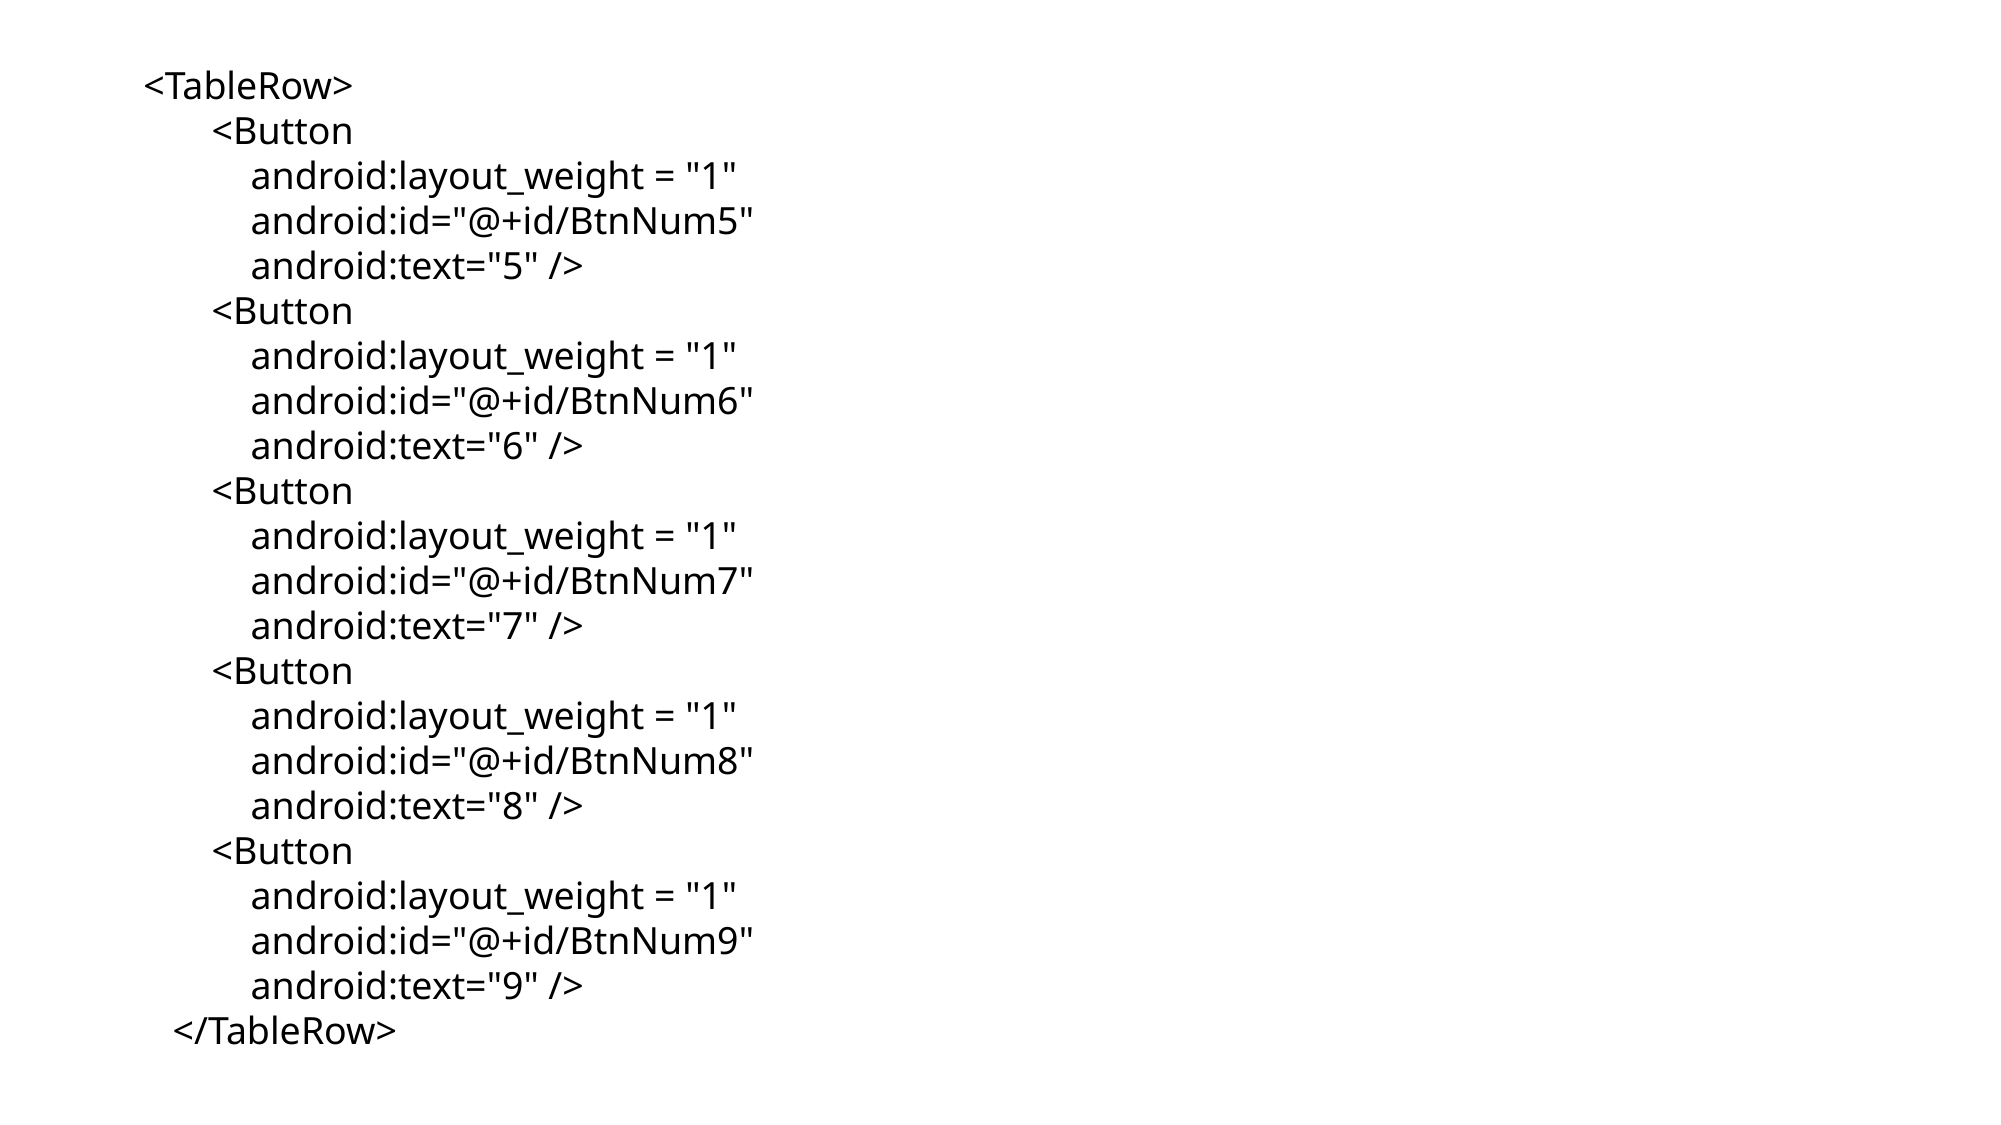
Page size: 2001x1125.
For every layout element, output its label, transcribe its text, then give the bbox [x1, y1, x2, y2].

text_box <TableRow> <Button android:layout_weight = "1" android:id="@+id/BtnNum5" android:text="5" /> <Button android:layout_weight = "1" android:id="@+id/BtnNum6" android:text="6" /> <Button android:layout_weight = "1" android:id="@+id/BtnNum7" android:text="7" /> <Button android:layout_weight = "1" android:id="@+id/BtnNum8" android:text="8" /> <Button android:layout_weight = "1" android:id="@+id/BtnNum9" android:text="9" /> </TableRow> [118, 55, 1500, 1060]
